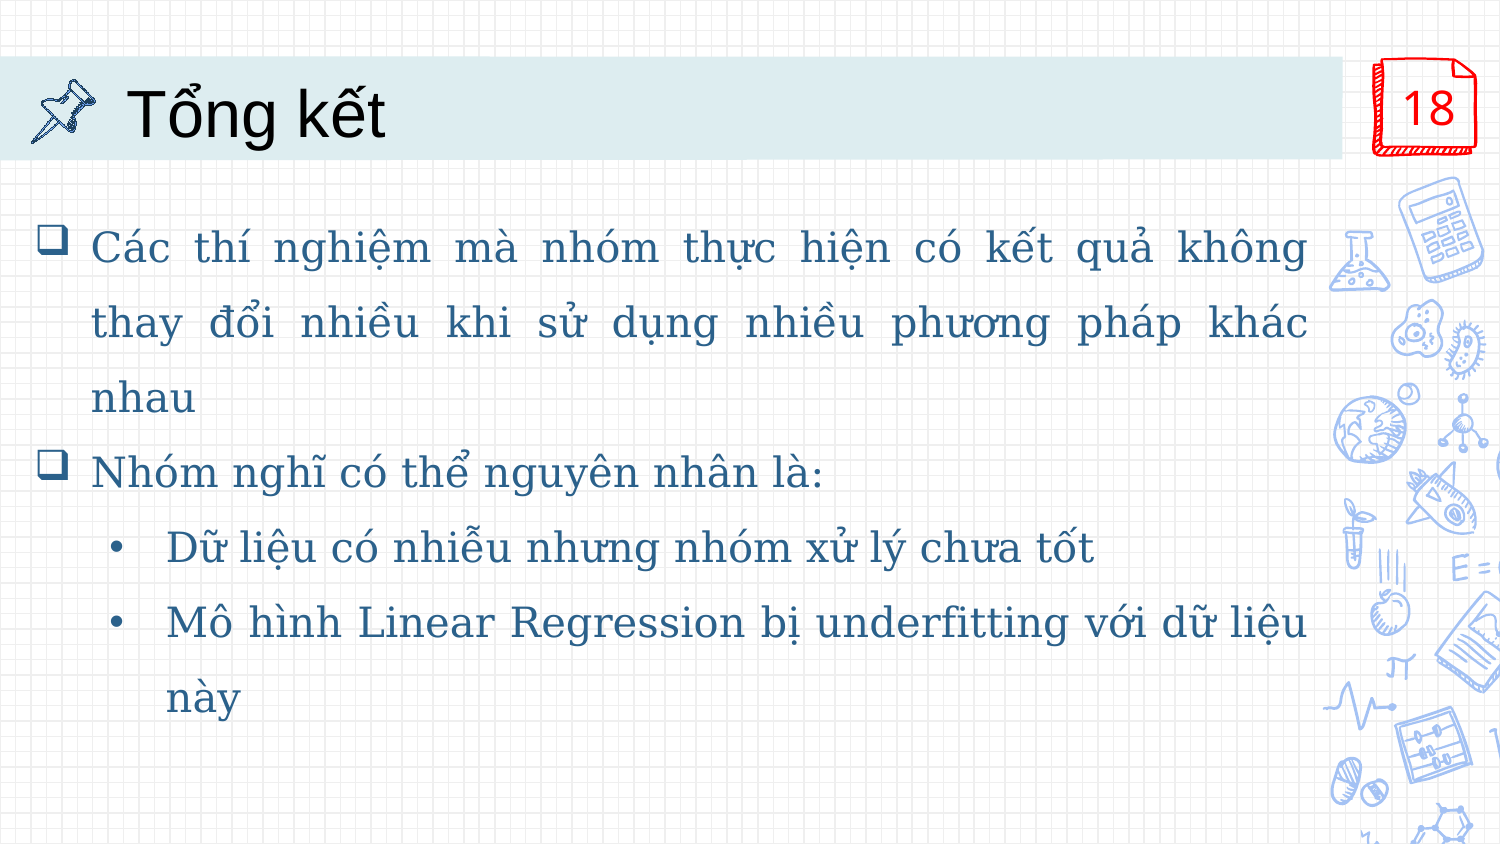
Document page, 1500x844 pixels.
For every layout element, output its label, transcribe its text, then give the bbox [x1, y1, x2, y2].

title Tổng kết [126, 41, 1242, 181]
text_box Các thí nghiệm mà nhóm thực hiện có kết quả không thay đổi nhiều khi sử dụng nhiều phương pháp khác nhau Nhóm nghĩ có thể nguyên nhân là: Dữ liệu có nhiễu nhưng nhóm xử lý chưa tốt Mô hình Linear Regression bị underfitting với dữ liệu này [19, 188, 1324, 729]
